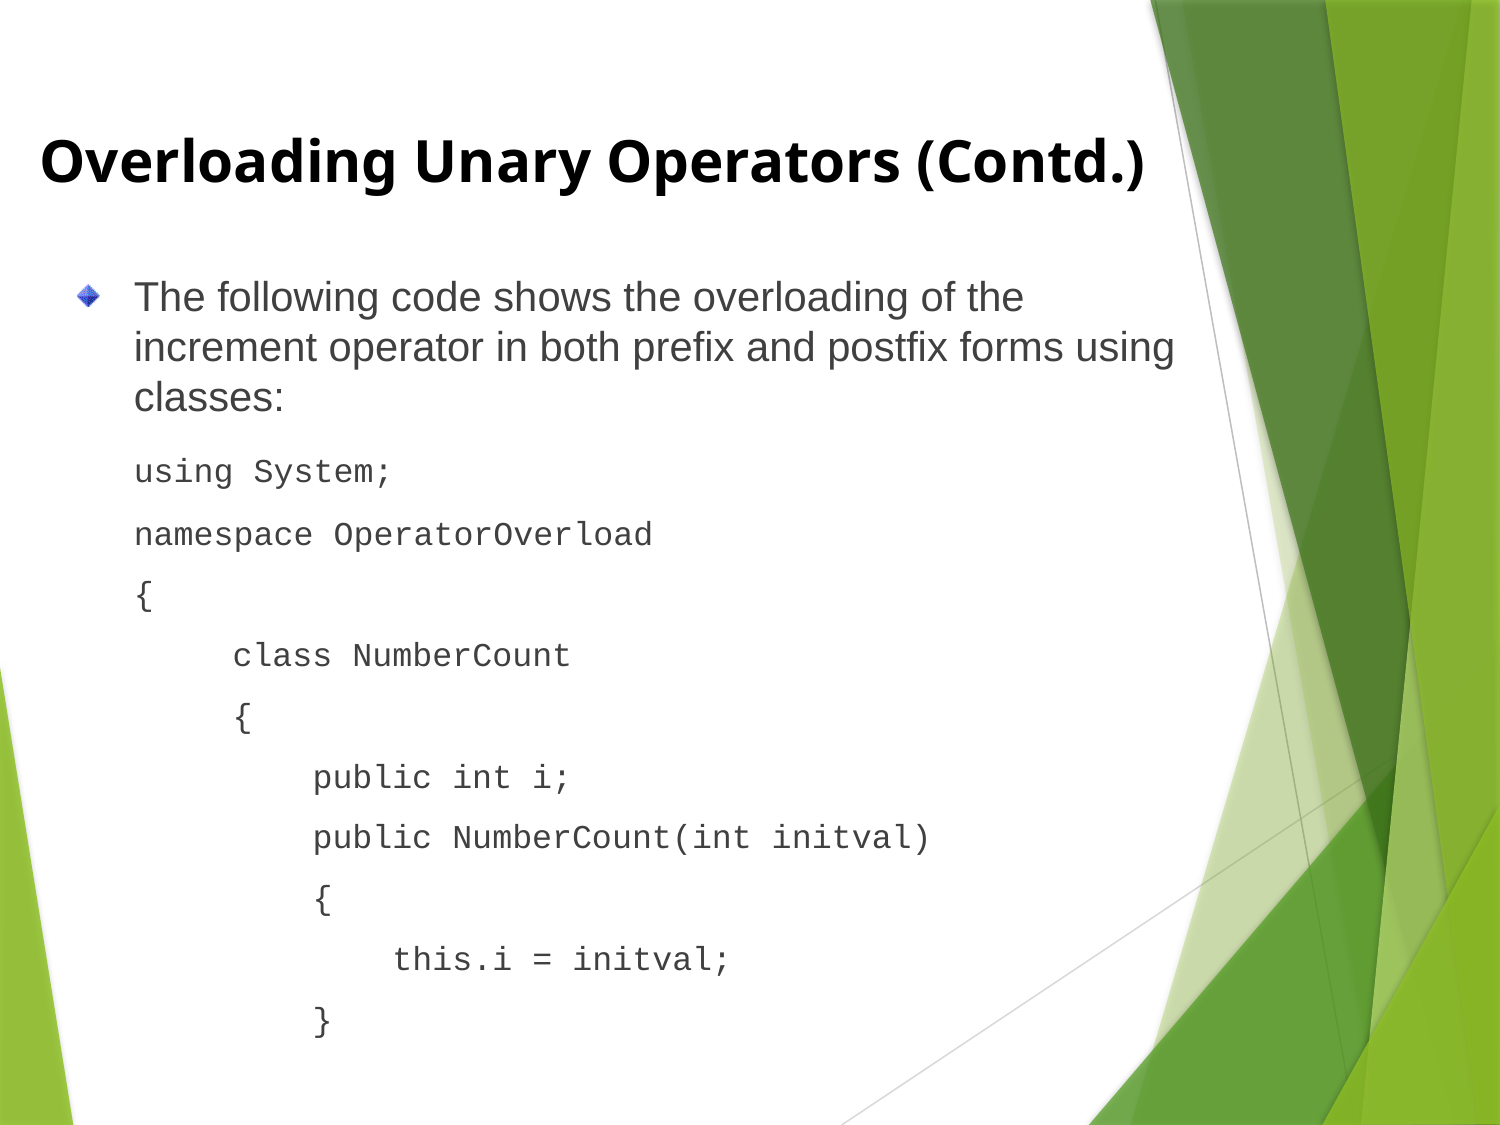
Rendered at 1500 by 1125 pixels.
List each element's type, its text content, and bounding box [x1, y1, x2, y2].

text_box Overloading Unary Operators (Contd.) [24, 116, 1425, 202]
picture [77, 283, 100, 307]
list The following code shows the overloading of the increment operator in both prefix and postfix forms using classes: using System; namespace OperatorOverload { class NumberCount { public int i; public NumberCount(int initval) { this.i = initval; } [62, 262, 1200, 1050]
